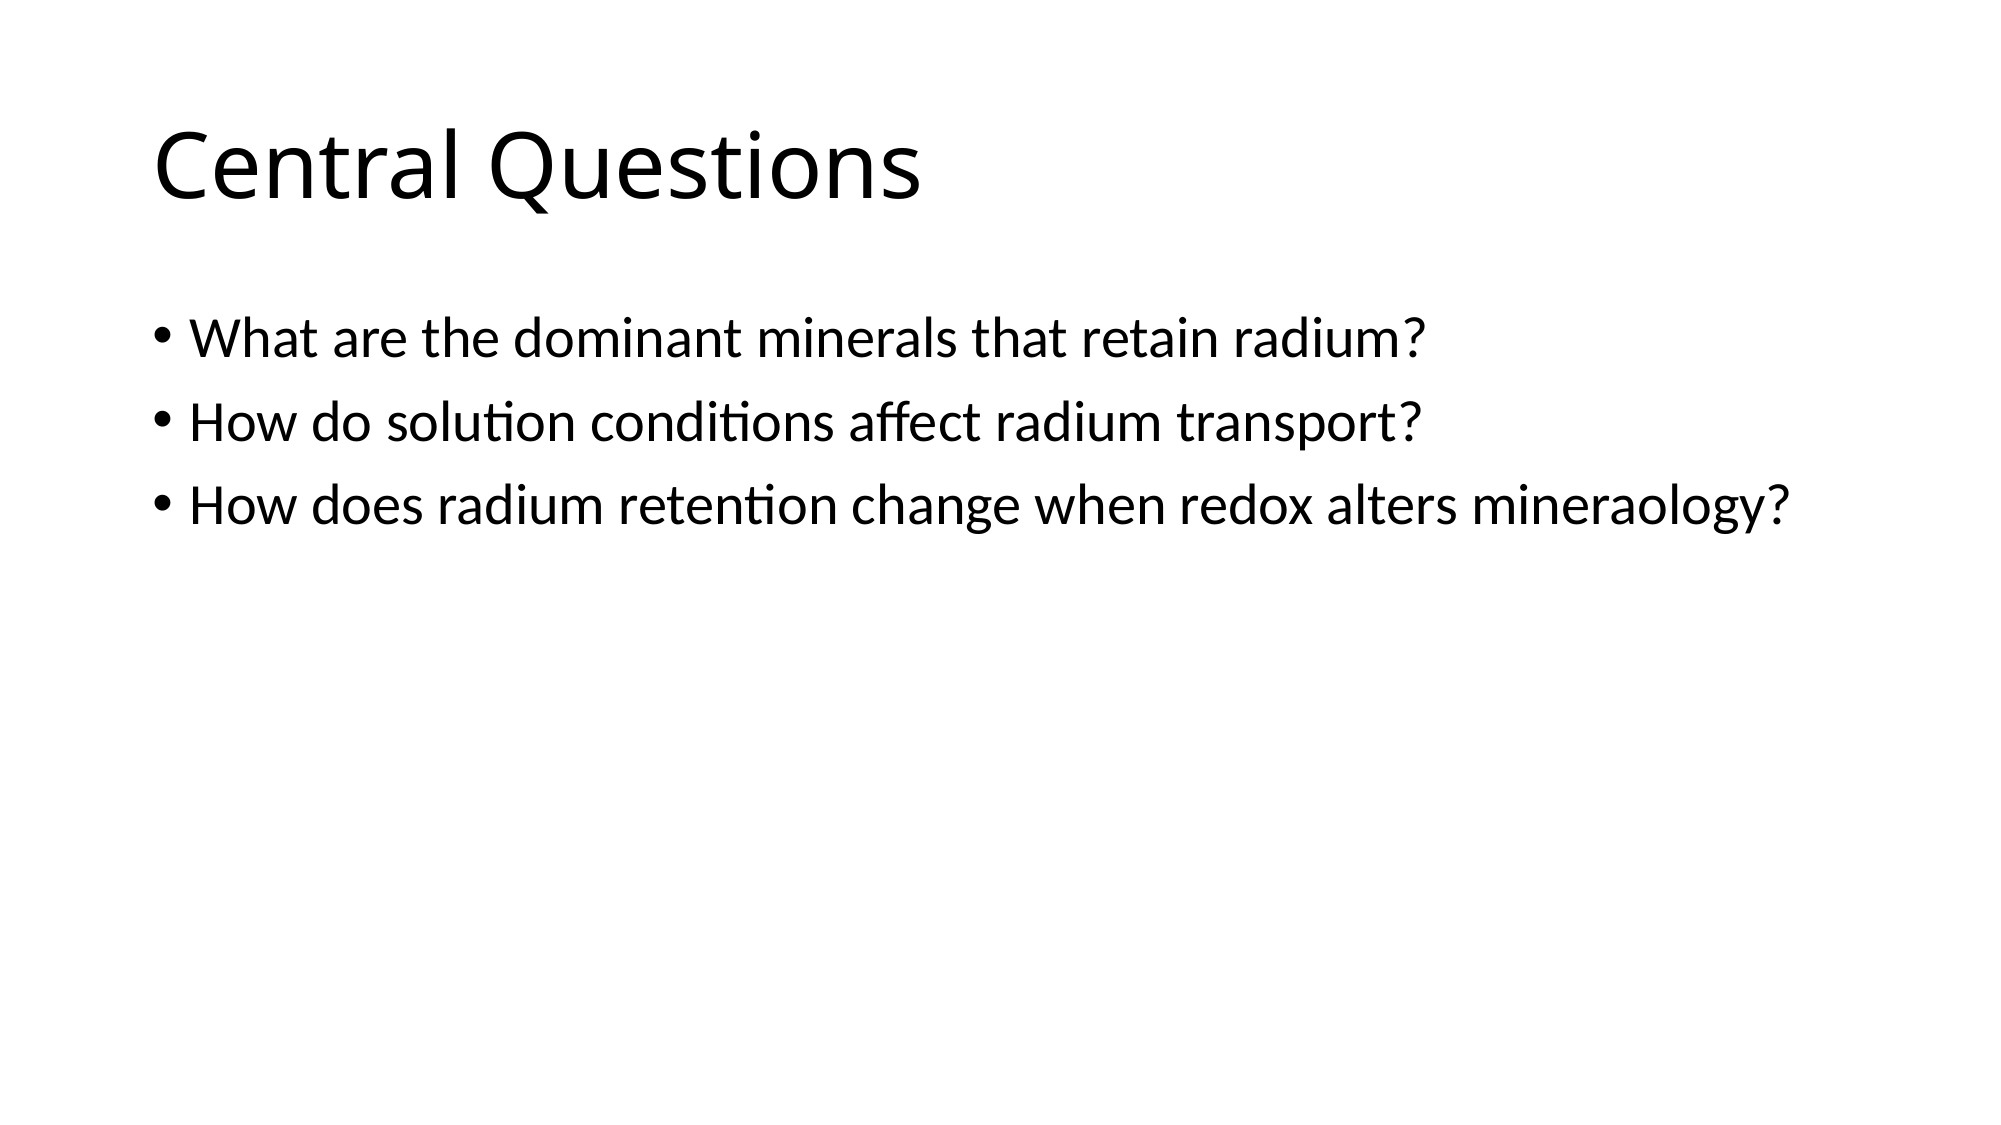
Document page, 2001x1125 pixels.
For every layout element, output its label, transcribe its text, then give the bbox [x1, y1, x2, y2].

list What are the dominant minerals that retain radium? How do solution conditions affect radium transport? How does radium retention change when redox alters mineraology? [137, 299, 1863, 1014]
title Central Questions [137, 59, 1863, 278]
